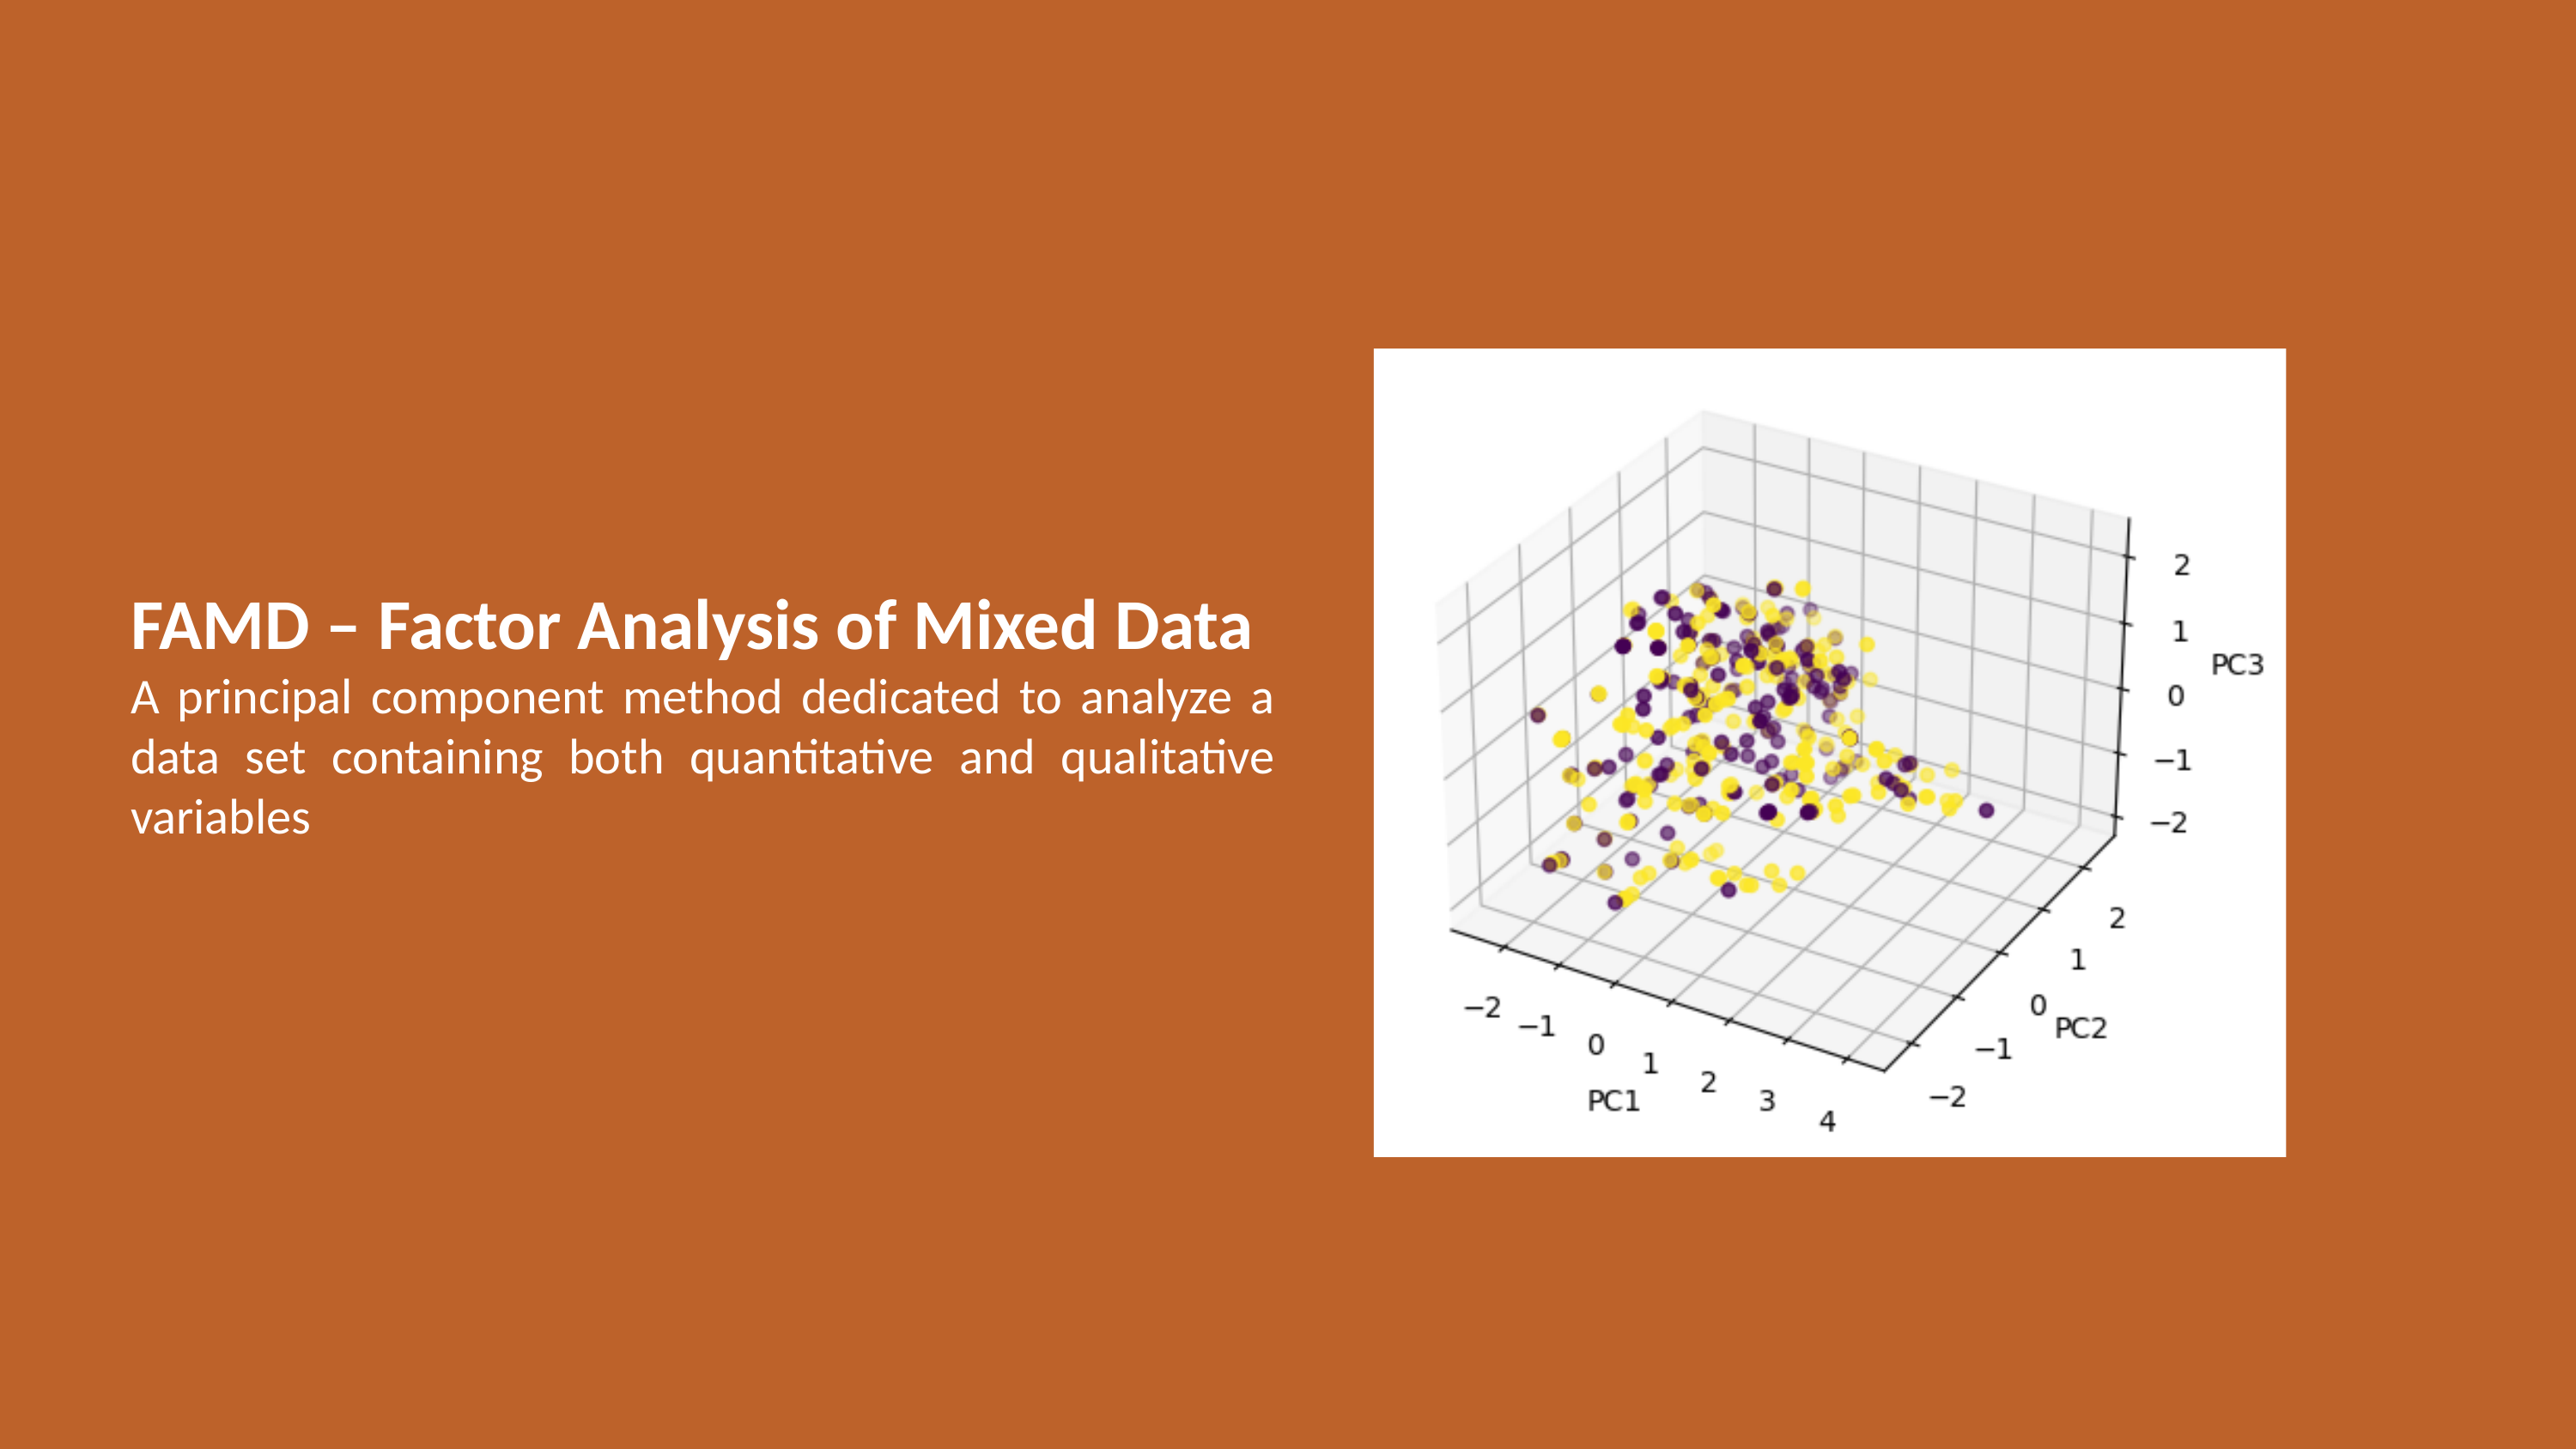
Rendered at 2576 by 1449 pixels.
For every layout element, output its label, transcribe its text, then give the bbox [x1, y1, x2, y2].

picture [1373, 348, 2287, 1158]
text_box FAMD – Factor Analysis of Mixed Data A principal component method dedicated to analyze a data set containing both quantitative and qualitative variables [118, 571, 1288, 851]
